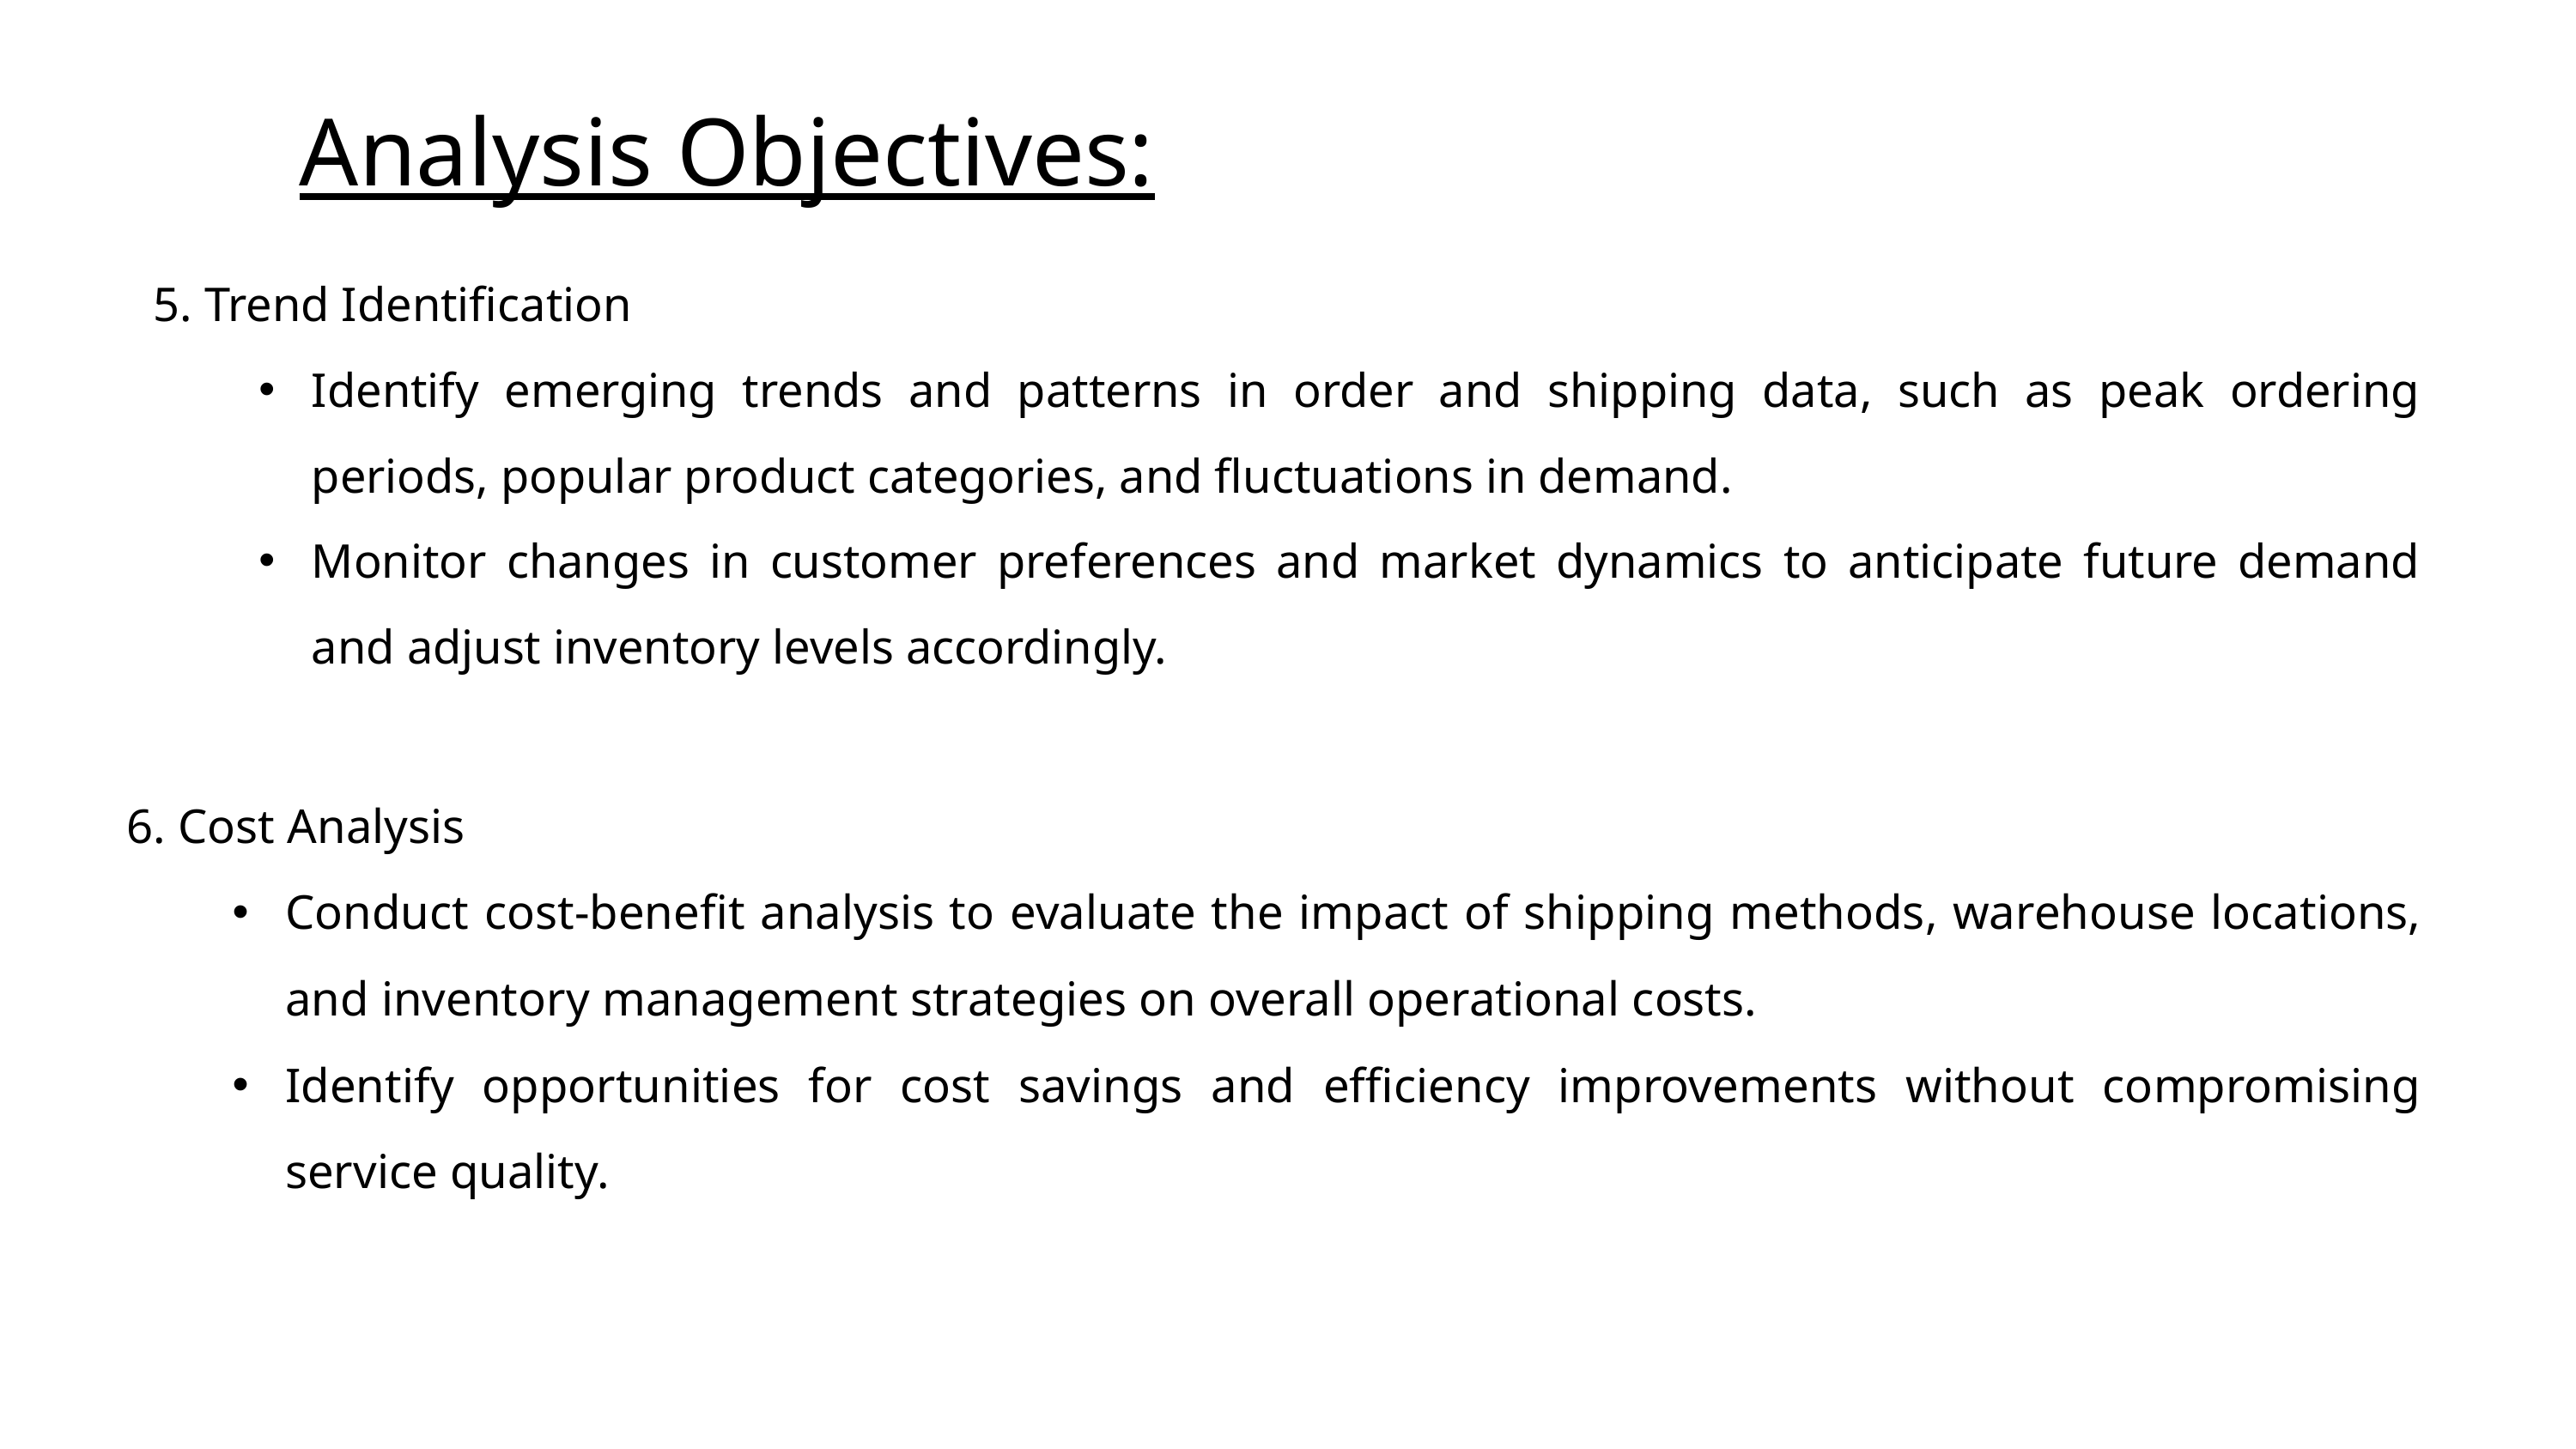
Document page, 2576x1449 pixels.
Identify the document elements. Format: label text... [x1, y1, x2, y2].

text_box 6. Cost Analysis Conduct cost-benefit analysis to evaluate the impact of shipping methods, warehouse locations, and inventory management strategies on overall operational costs. Identify opportunities for cost savings and efficiency improvements without compromising service quality. [126, 766, 2423, 1371]
text_box 5. Trend Identification Identify emerging trends and patterns in order and shipping data, such as peak ordering periods, popular product categories, and fluctuations in demand. Monitor changes in customer preferences and market dynamics to anticipate future demand and adjust inventory levels accordingly. [153, 245, 2423, 759]
text_box Analysis Objectives: [144, 74, 1309, 205]
